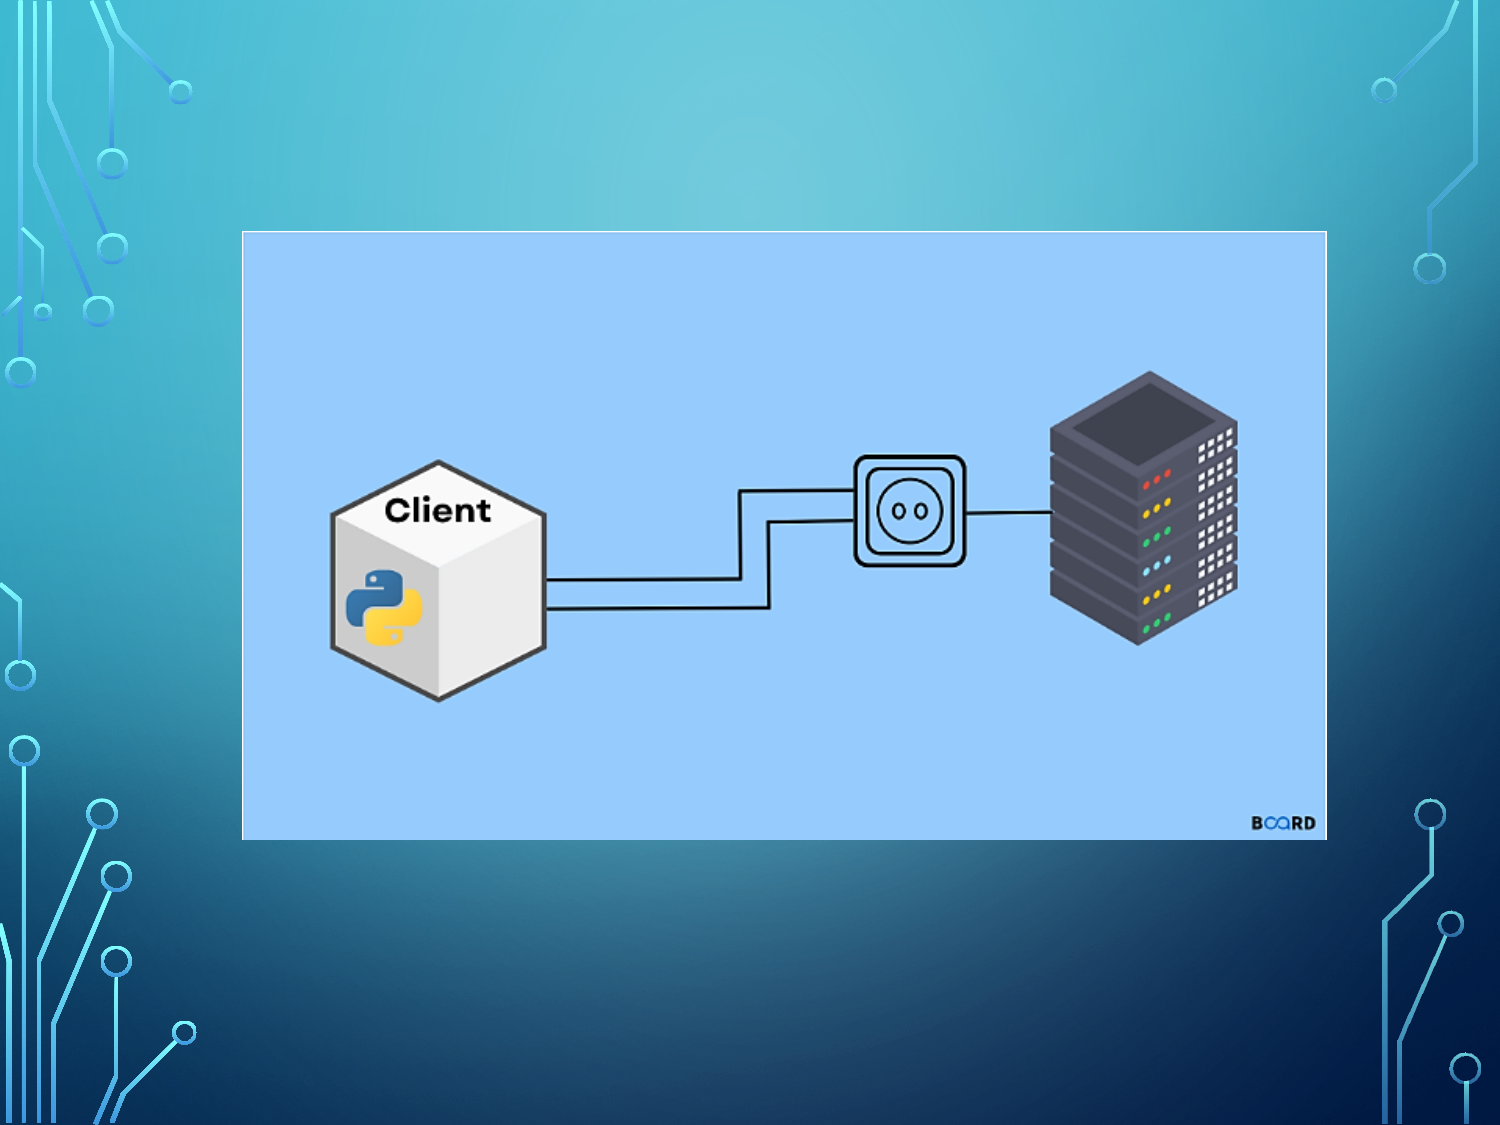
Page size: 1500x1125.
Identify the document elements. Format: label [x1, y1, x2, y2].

list [241, 231, 1327, 840]
